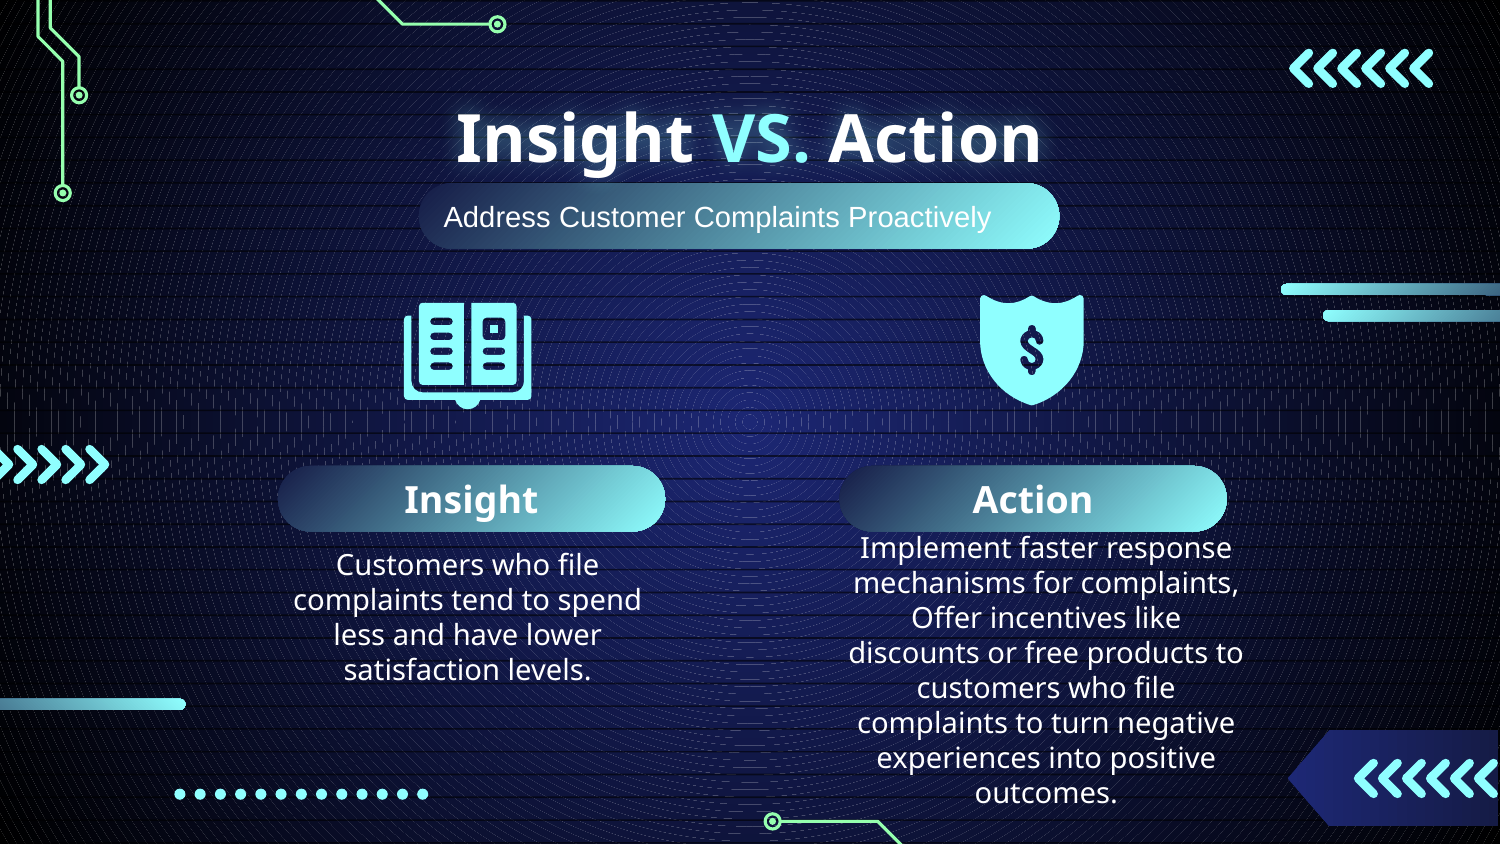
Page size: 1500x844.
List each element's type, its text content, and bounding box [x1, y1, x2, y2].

text_box Address Customer Complaints Proactively [418, 197, 1060, 249]
subtitle Implement faster response mechanisms for complaints, Offer incentives like discounts or free products to customers who file complaints to turn negative experiences into positive outcomes. [831, 590, 1262, 749]
subtitle Customers who file complaints tend to spend less and have lower satisfaction levels. [252, 536, 683, 696]
text_box [287, 465, 656, 476]
text_box [980, 294, 1084, 406]
text_box [0, 698, 186, 710]
text_box [848, 465, 1218, 476]
title Insight VS. Action [116, 88, 1383, 183]
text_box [403, 302, 532, 410]
text_box [849, 522, 1218, 532]
text_box [287, 522, 656, 532]
title Action [818, 476, 1249, 522]
title Insight [256, 476, 687, 522]
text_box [1280, 283, 1500, 322]
